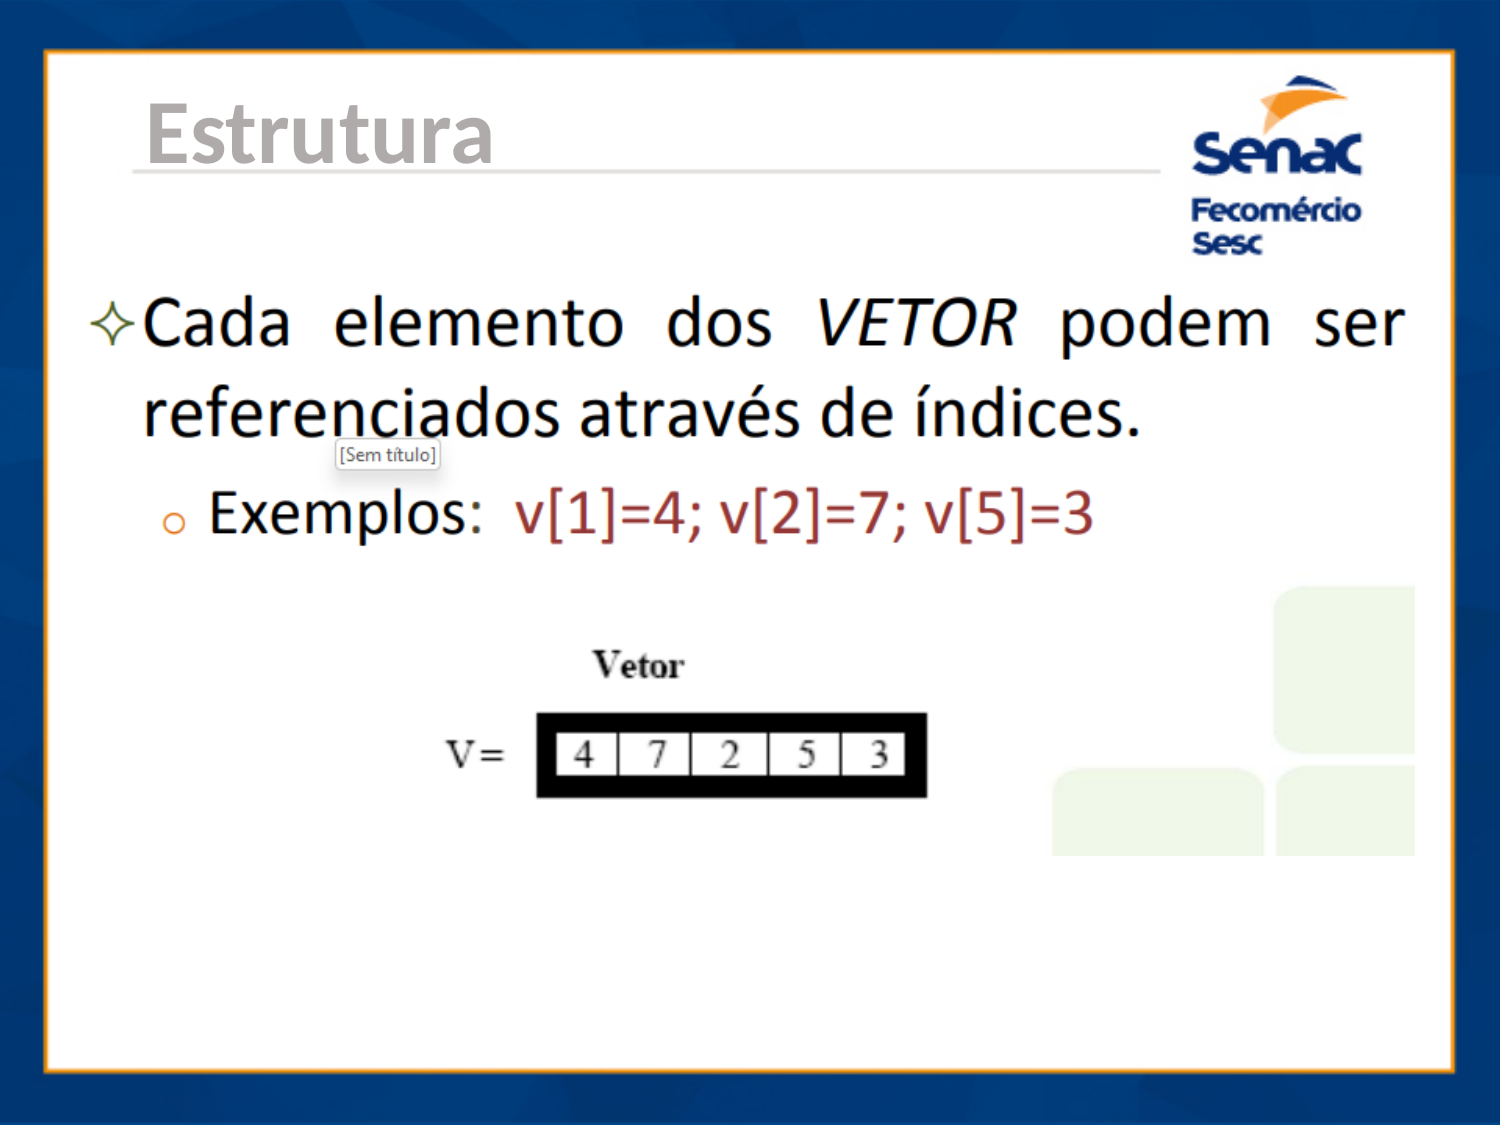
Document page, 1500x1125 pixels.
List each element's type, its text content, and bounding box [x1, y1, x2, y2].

picture [0, 0, 1500, 1125]
text_box Estrutura [130, 77, 1130, 191]
